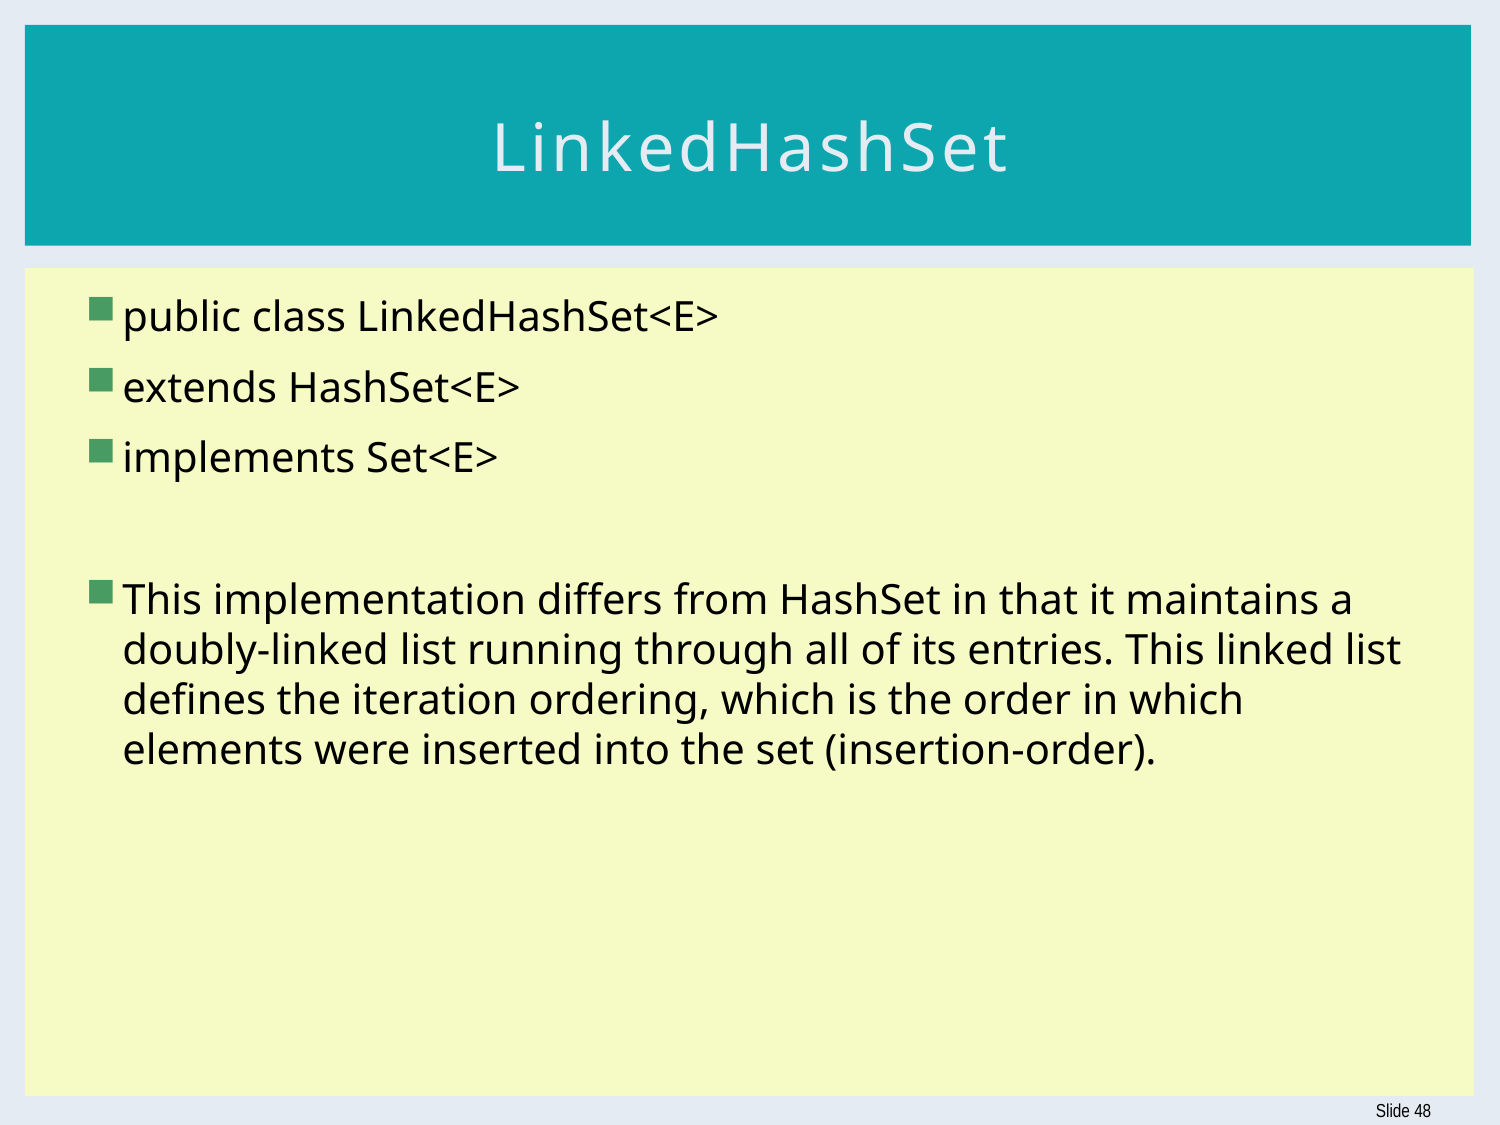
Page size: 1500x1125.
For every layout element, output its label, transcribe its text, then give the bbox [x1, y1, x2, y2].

title LinkedHashSet [62, 58, 1438, 232]
list public class LinkedHashSet<E> extends HashSet<E> implements Set<E> This implementation differs from HashSet in that it maintains a doubly-linked list running through all of its entries. This linked list defines the iteration ordering, which is the order in which elements were inserted into the set (insertion-order). [62, 281, 1442, 1005]
